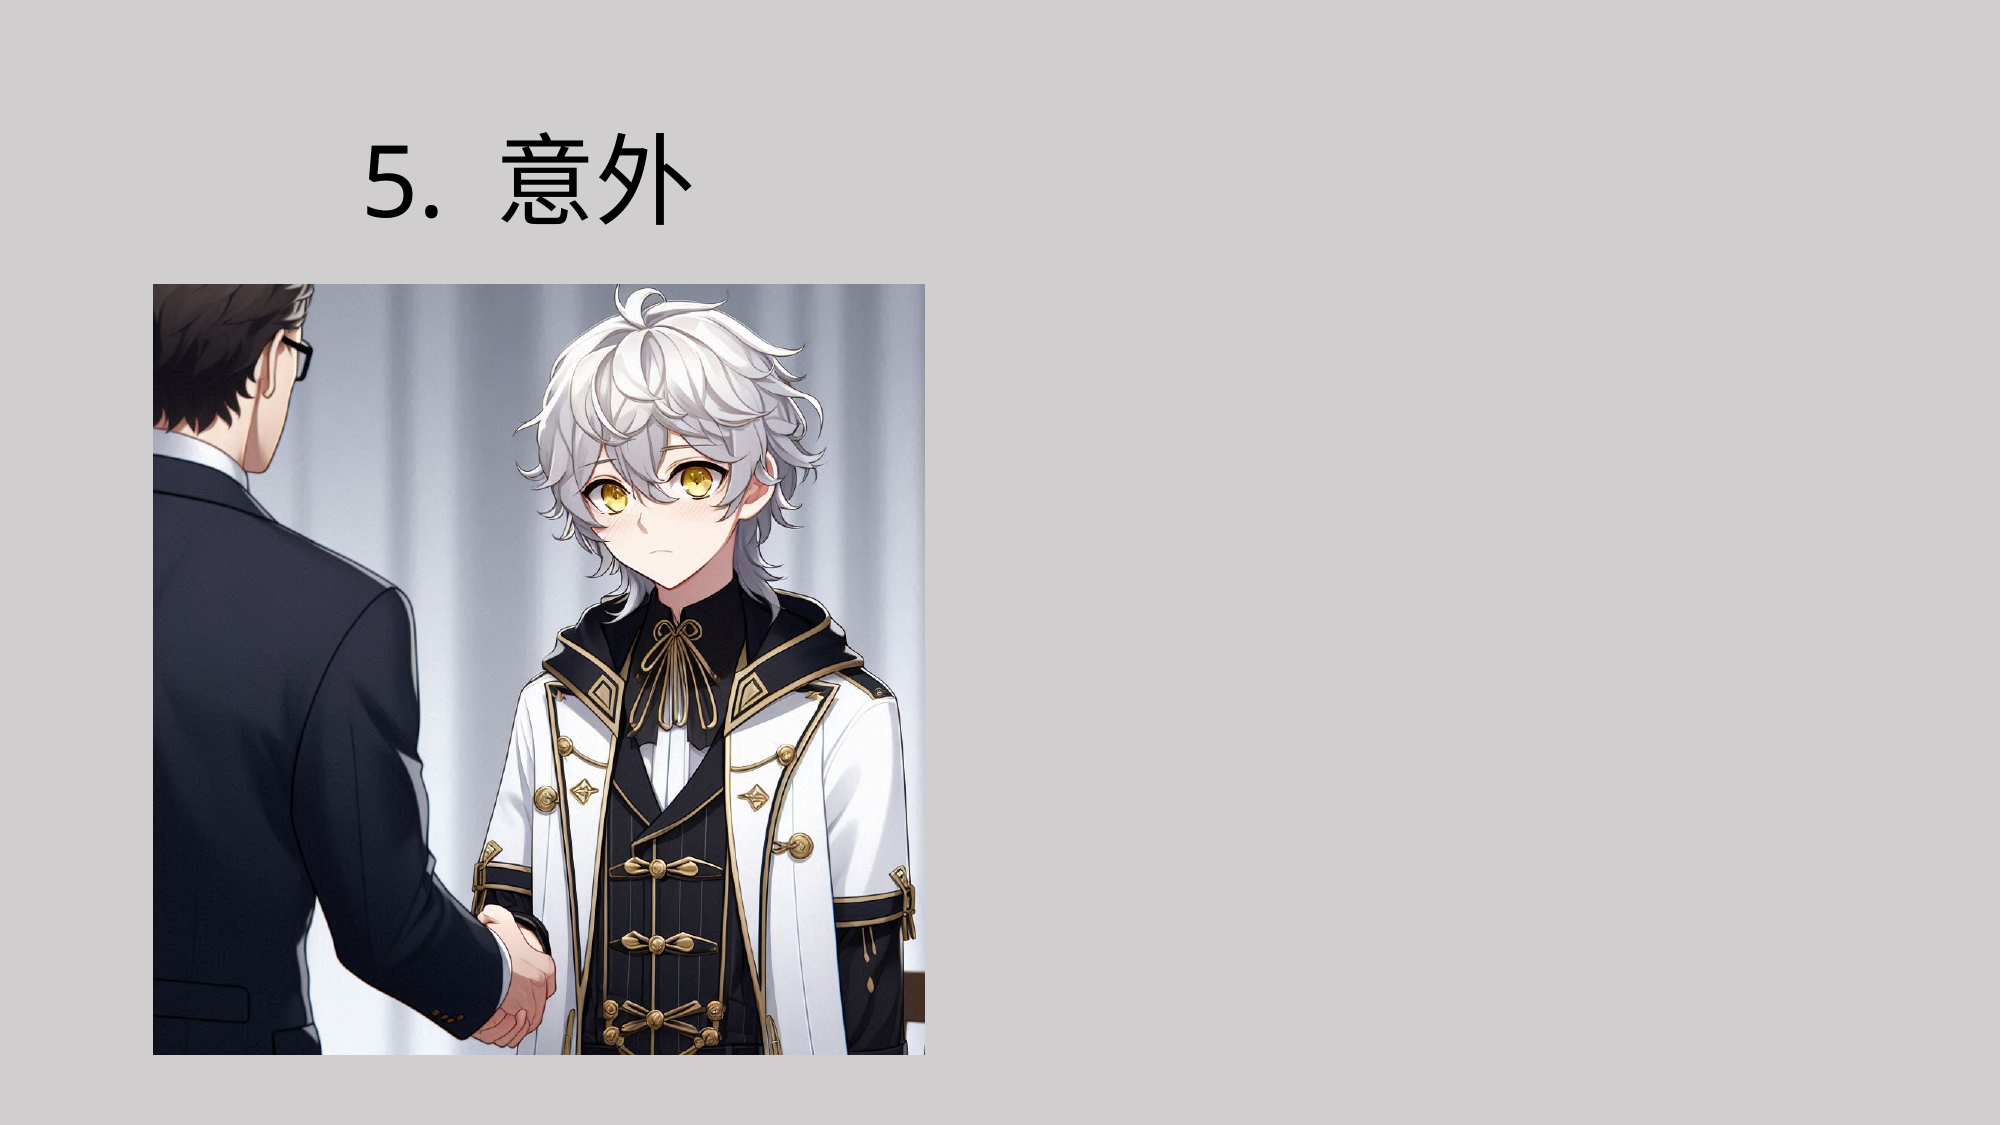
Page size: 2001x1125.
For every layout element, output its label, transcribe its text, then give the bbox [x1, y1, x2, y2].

picture [153, 284, 925, 1055]
title 5. 意外 [153, 69, 904, 247]
